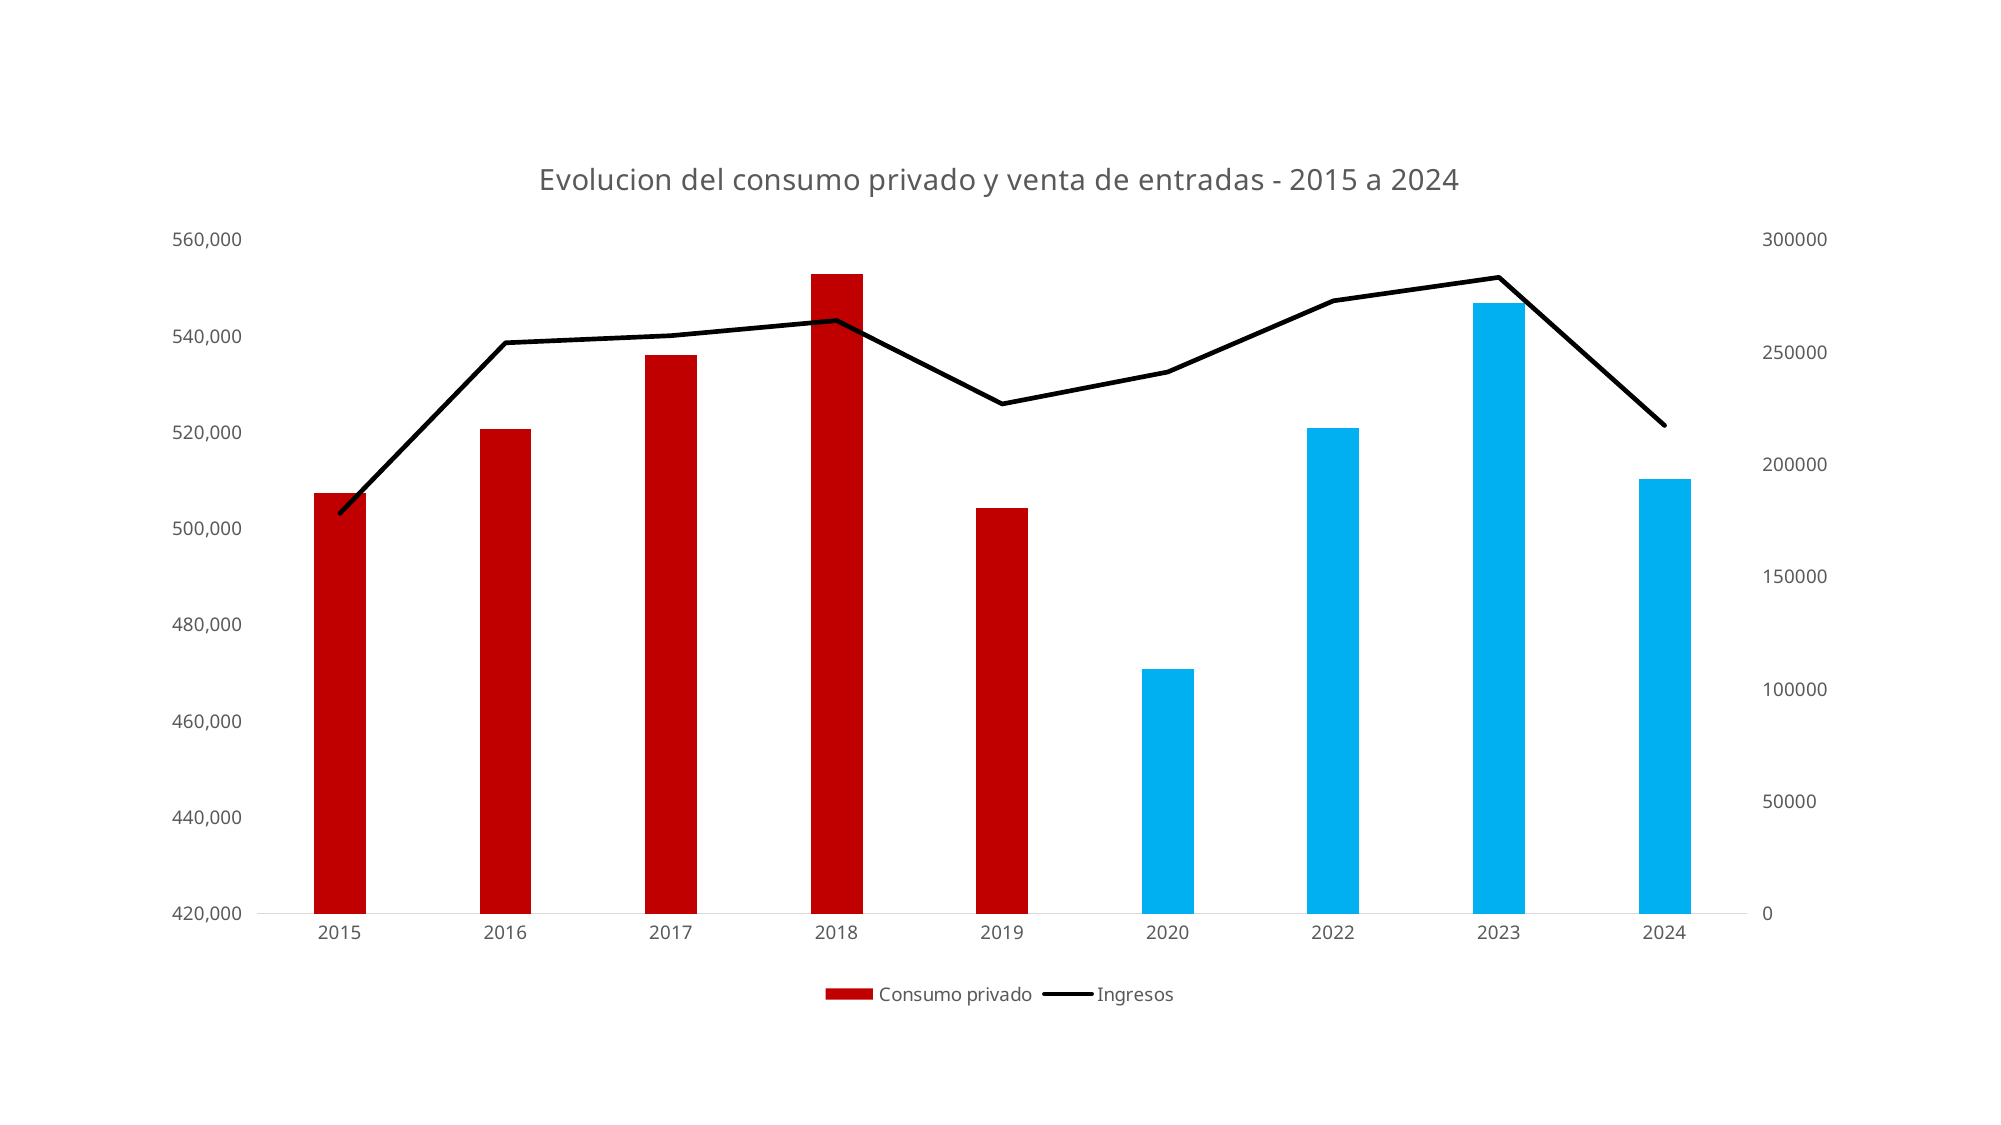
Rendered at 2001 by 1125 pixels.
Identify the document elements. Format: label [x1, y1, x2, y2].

chart [136, 124, 1863, 1014]
